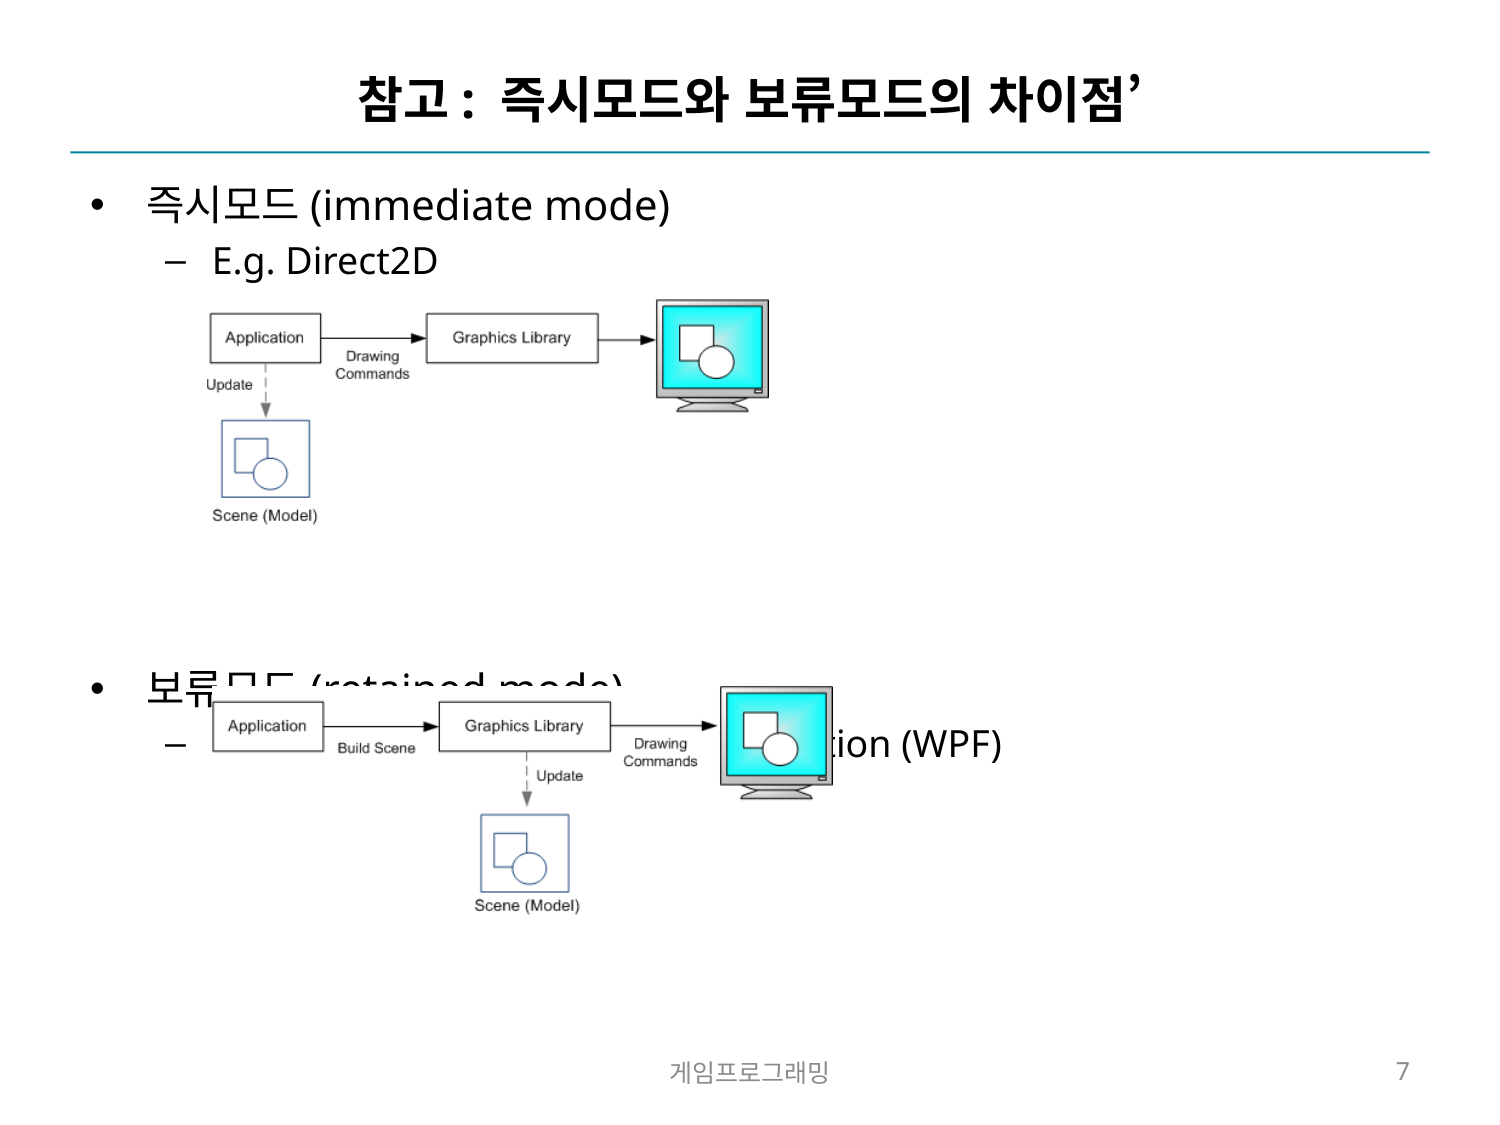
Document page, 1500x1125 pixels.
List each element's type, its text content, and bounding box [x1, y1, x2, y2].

slide_number 7 [1074, 1042, 1425, 1103]
footer 게임프로그래밍 [512, 1042, 988, 1103]
picture [212, 686, 833, 918]
list 즉시모드(immediate mode) E.g. Direct2D 보류모드(retained mode) E.g. Windows Presentation Foundation (WPF) [74, 171, 1426, 1032]
picture [206, 299, 769, 528]
title 참고: 즉시모드와 보류모드의 차이점’ [74, 44, 1426, 153]
